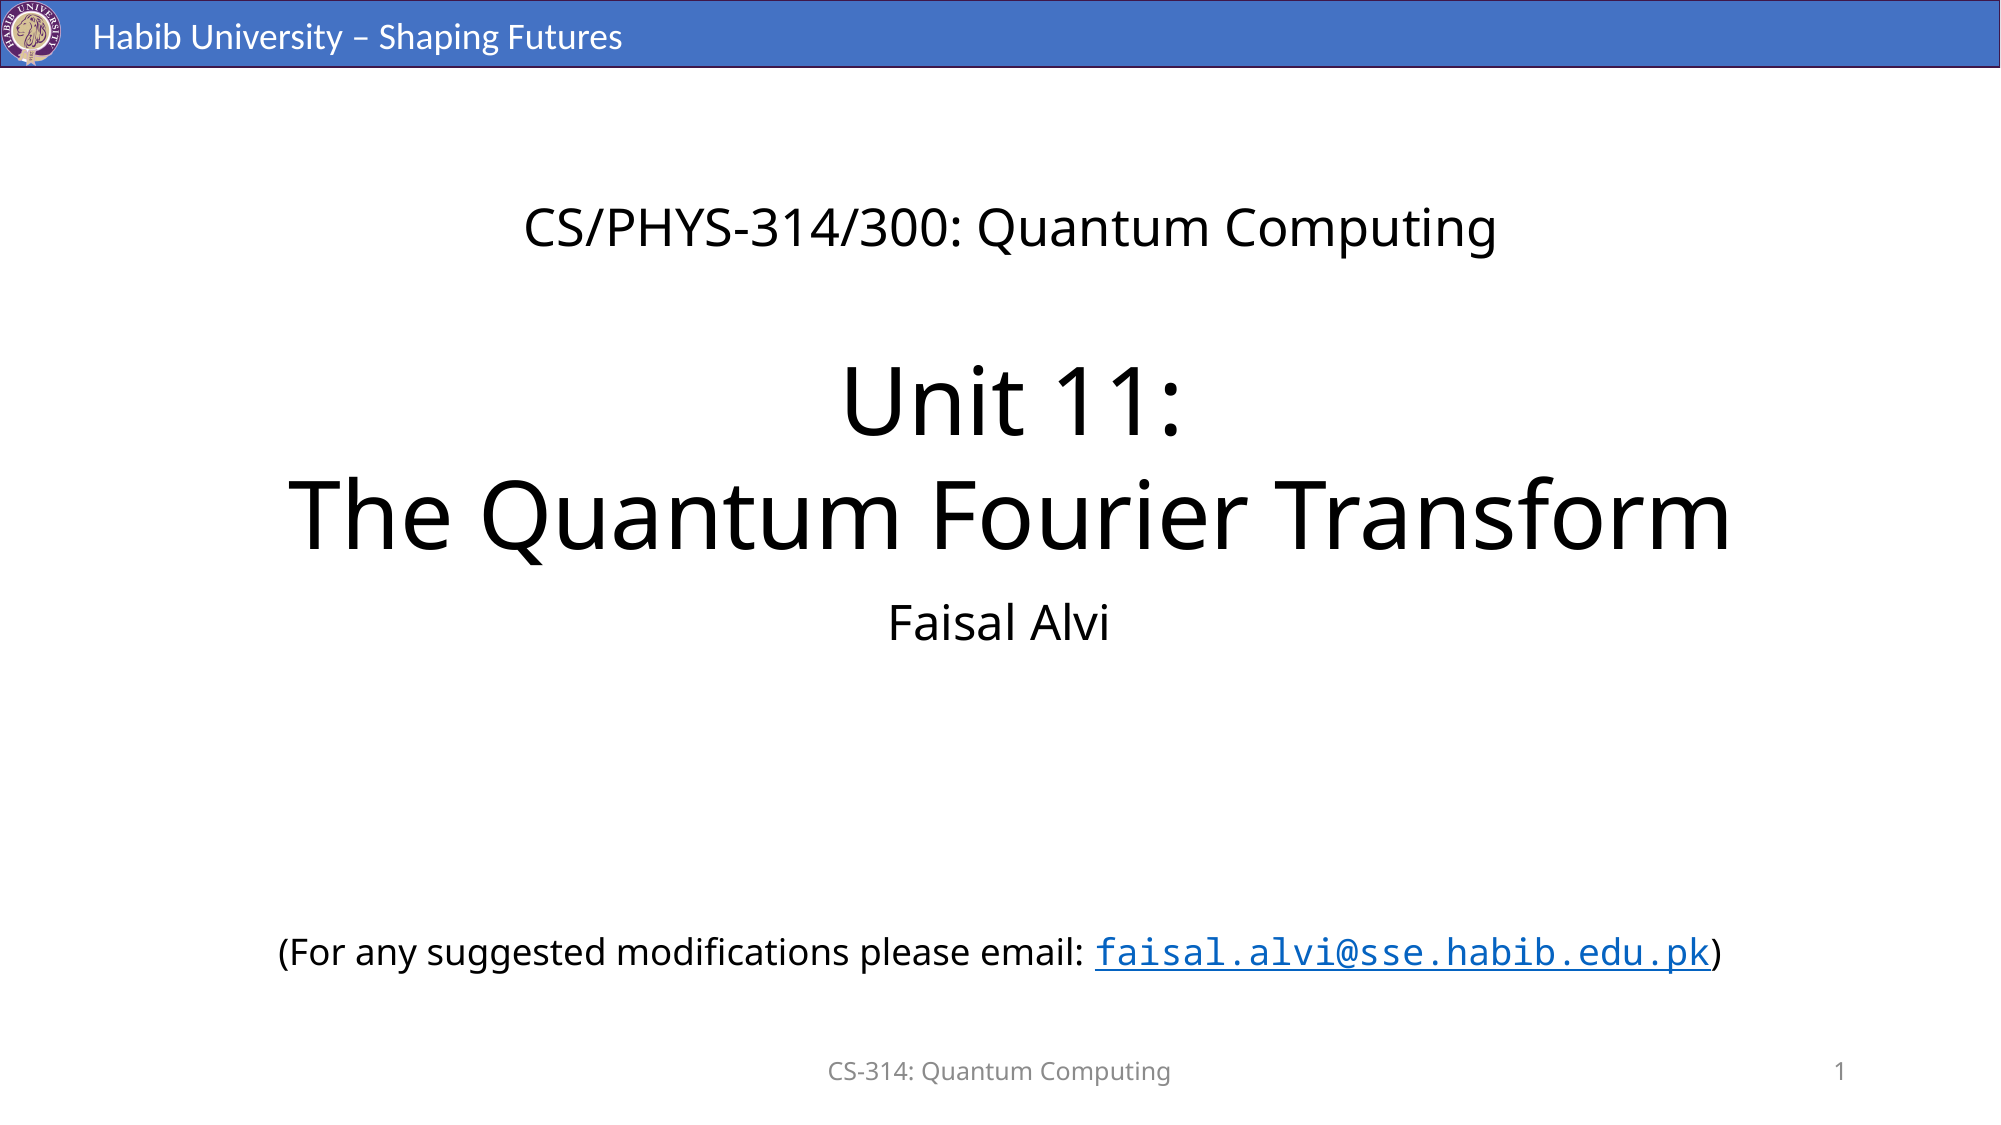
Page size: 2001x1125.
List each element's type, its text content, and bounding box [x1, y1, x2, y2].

footer CS-314: Quantum Computing [662, 1042, 1338, 1103]
text_box Habib University – Shaping Futures [78, 4, 2000, 65]
slide_number 1 [1412, 1042, 1863, 1103]
subtitle Faisal Alvi (For any suggested modifications please email: faisal.alvi@sse.habib.edu.pk) [249, 590, 1750, 1018]
title CS/PHYS-314/300: Quantum Computing Unit 11: The Quantum Fourier Transform [50, 184, 1973, 576]
picture [1, 0, 62, 67]
